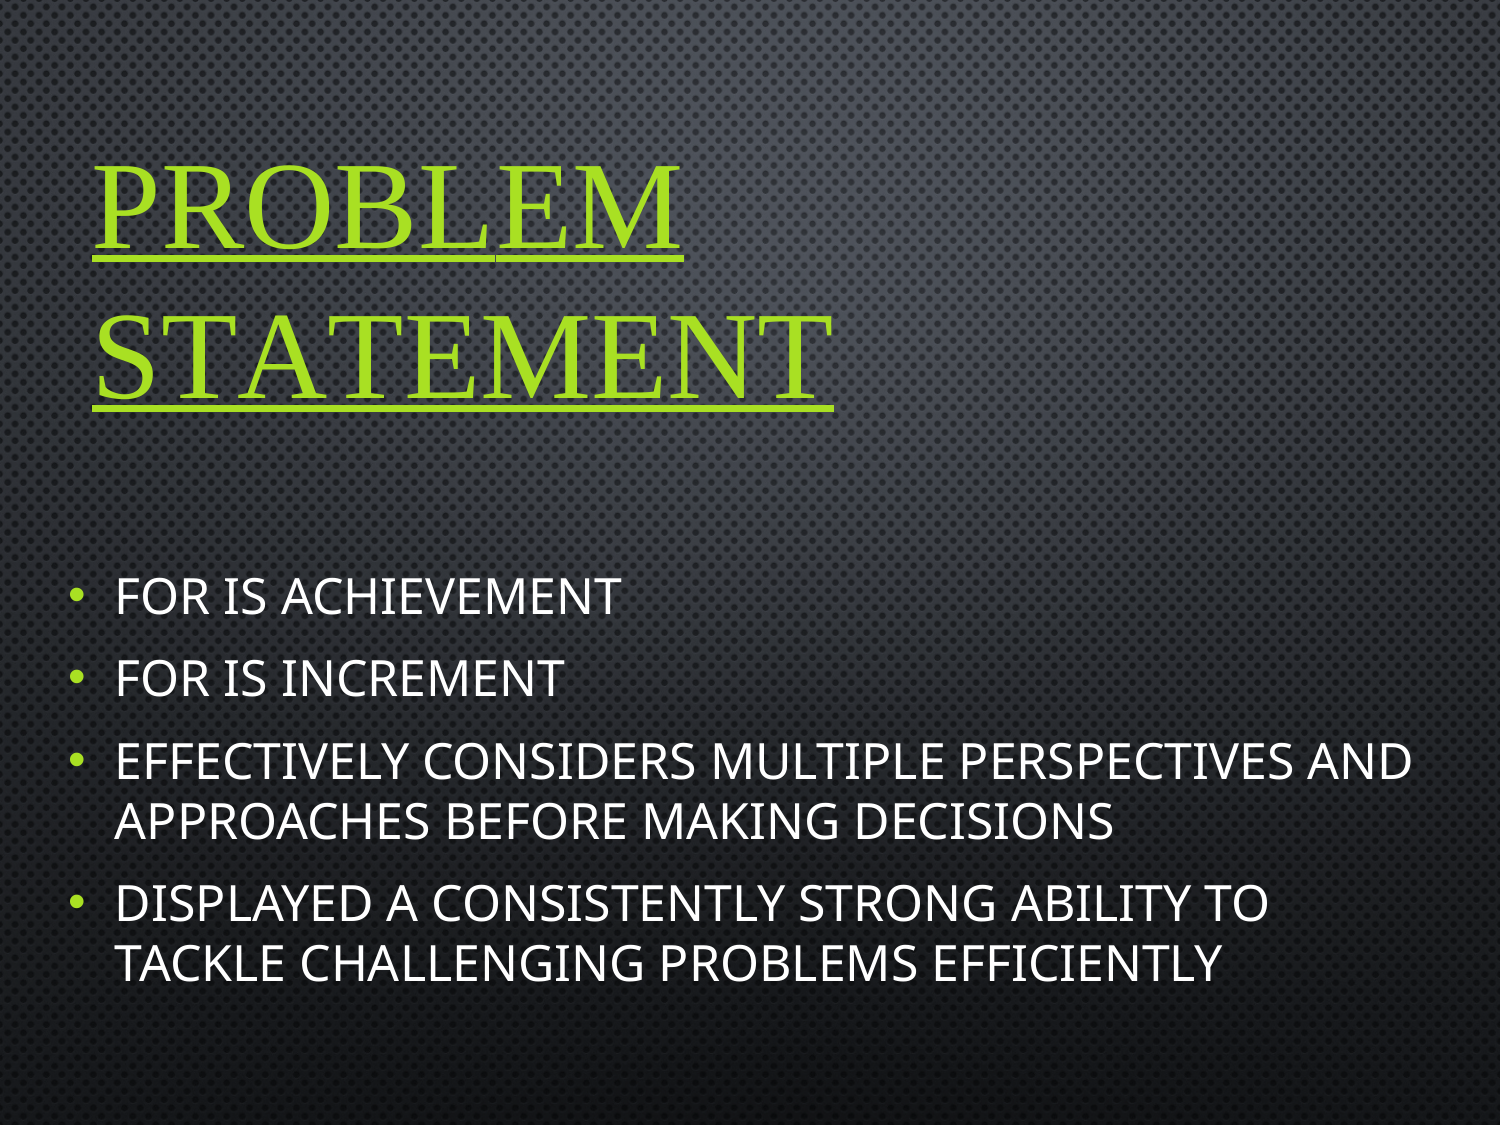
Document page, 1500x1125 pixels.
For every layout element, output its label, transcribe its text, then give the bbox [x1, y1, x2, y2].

title PROBLEm STATEMENT [76, 125, 1403, 421]
list FOR IS ACHIEVEMENT FOR IS INCREMENT Effectively considers multiple perspectives and approaches before making decisions Displayed a consistently strong ability to tackle challenging problems efficiently [53, 468, 1449, 1125]
